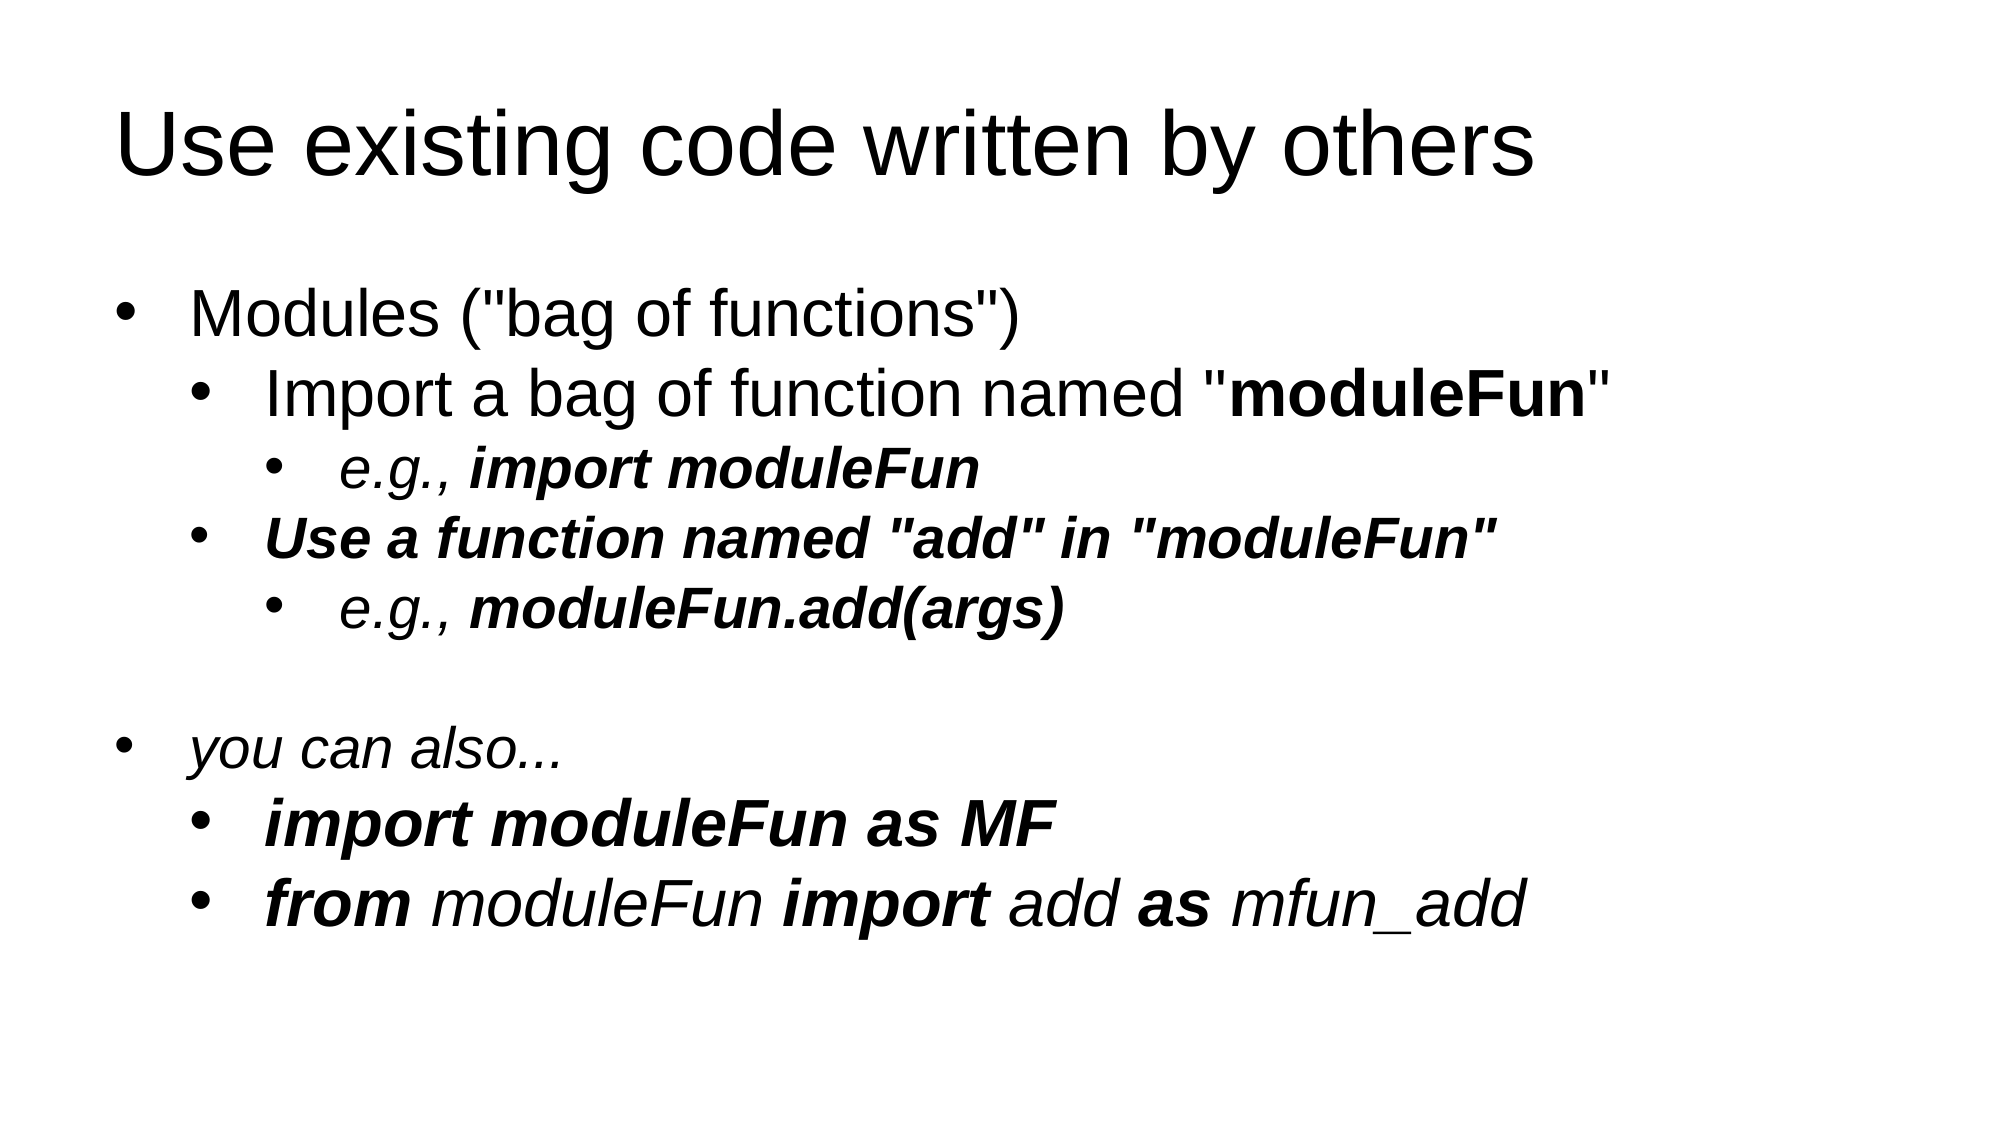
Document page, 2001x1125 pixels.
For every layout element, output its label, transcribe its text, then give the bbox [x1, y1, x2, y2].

text_box Use existing code written by others [99, 45, 1900, 233]
text_box Modules ("bag of functions") Import a bag of function named "moduleFun" e.g., import moduleFun Use a function named "add" in "moduleFun" e.g., moduleFun.add(args) you can also... import moduleFun as MF from moduleFun import add as mfun_add [99, 262, 1900, 1005]
